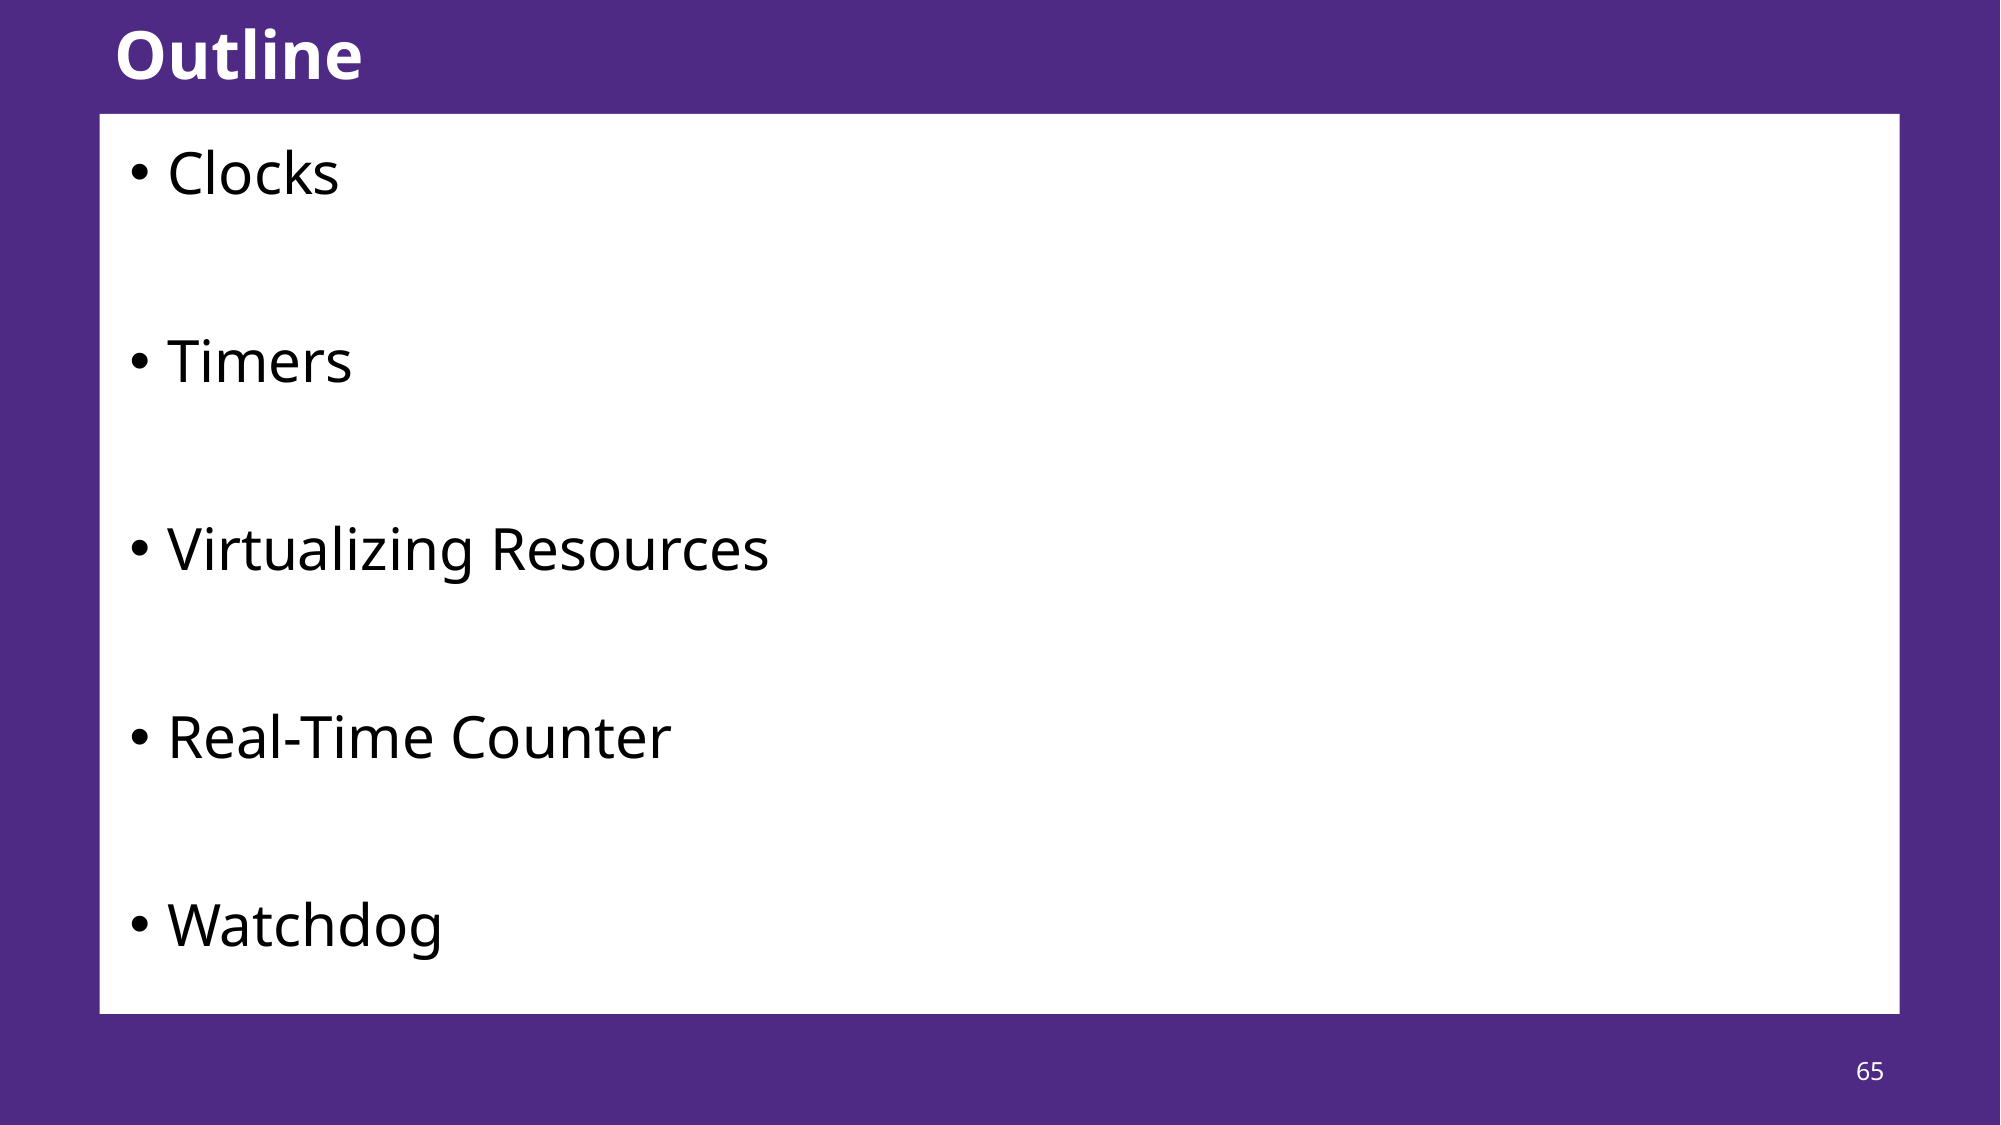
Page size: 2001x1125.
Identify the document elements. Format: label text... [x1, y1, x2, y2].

title Outline [99, 1, 1900, 114]
slide_number 65 [1749, 1042, 1900, 1103]
list Clocks Timers Virtualizing Resources Real-Time Counter Watchdog [99, 114, 1900, 1014]
